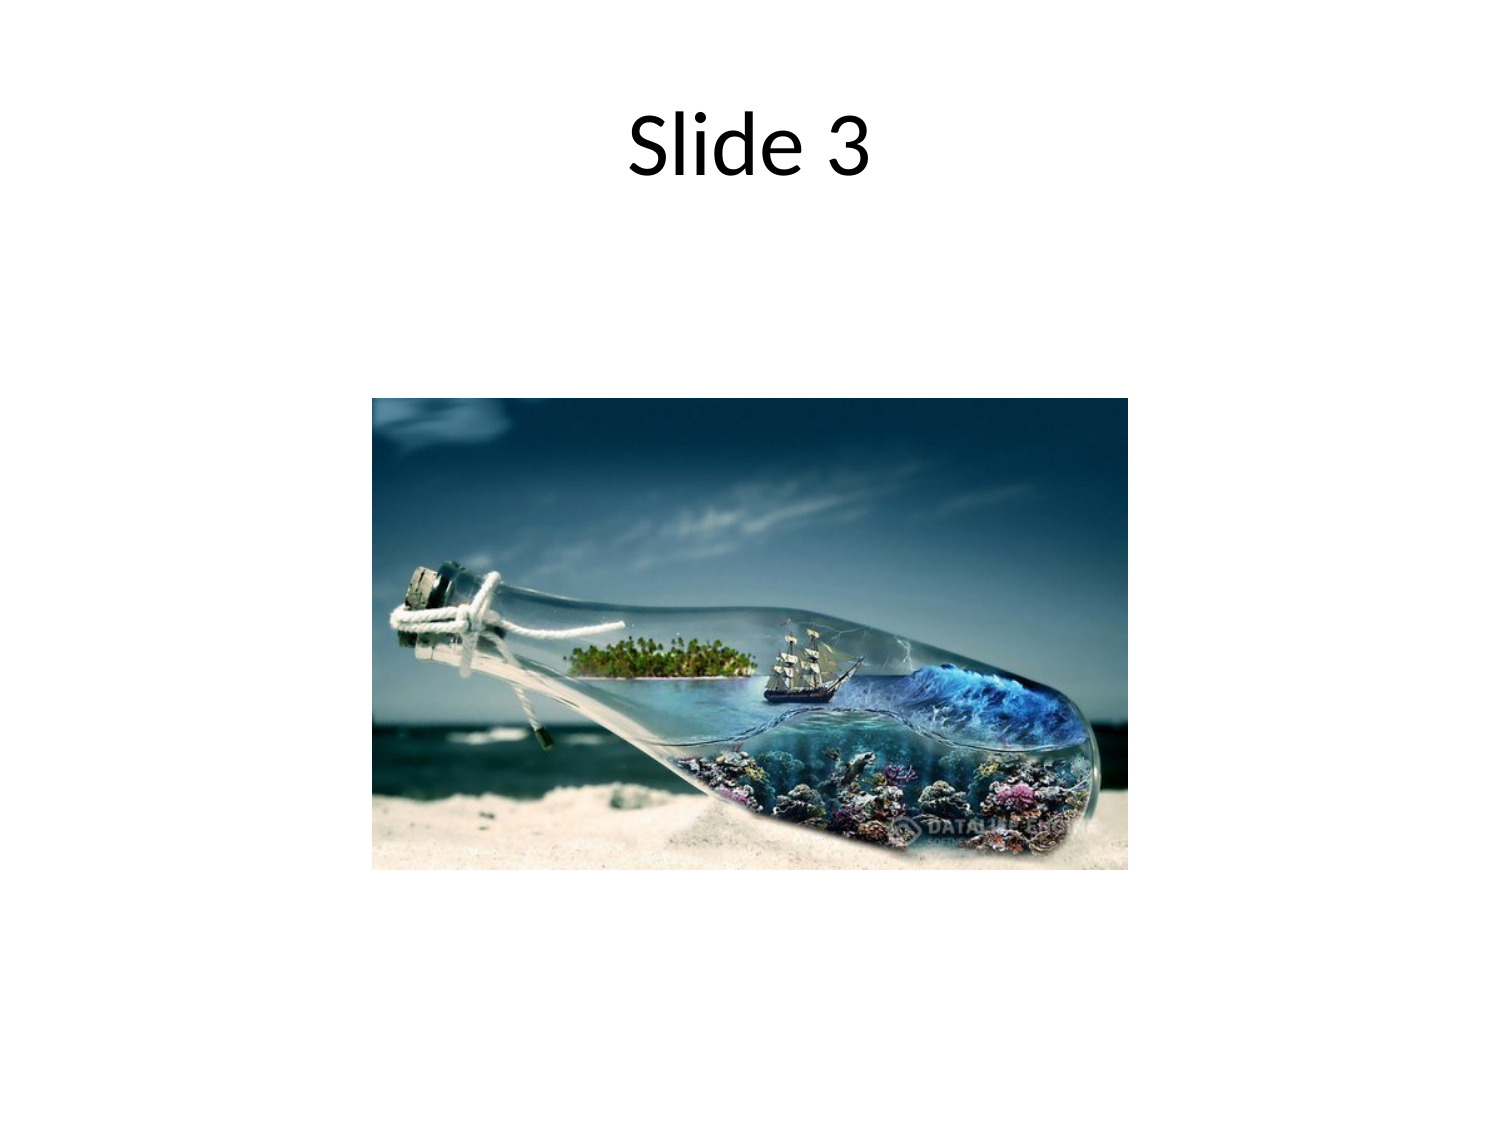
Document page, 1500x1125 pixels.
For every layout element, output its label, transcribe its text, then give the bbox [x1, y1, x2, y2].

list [372, 397, 1128, 870]
title Slide 3 [75, 45, 1425, 233]
